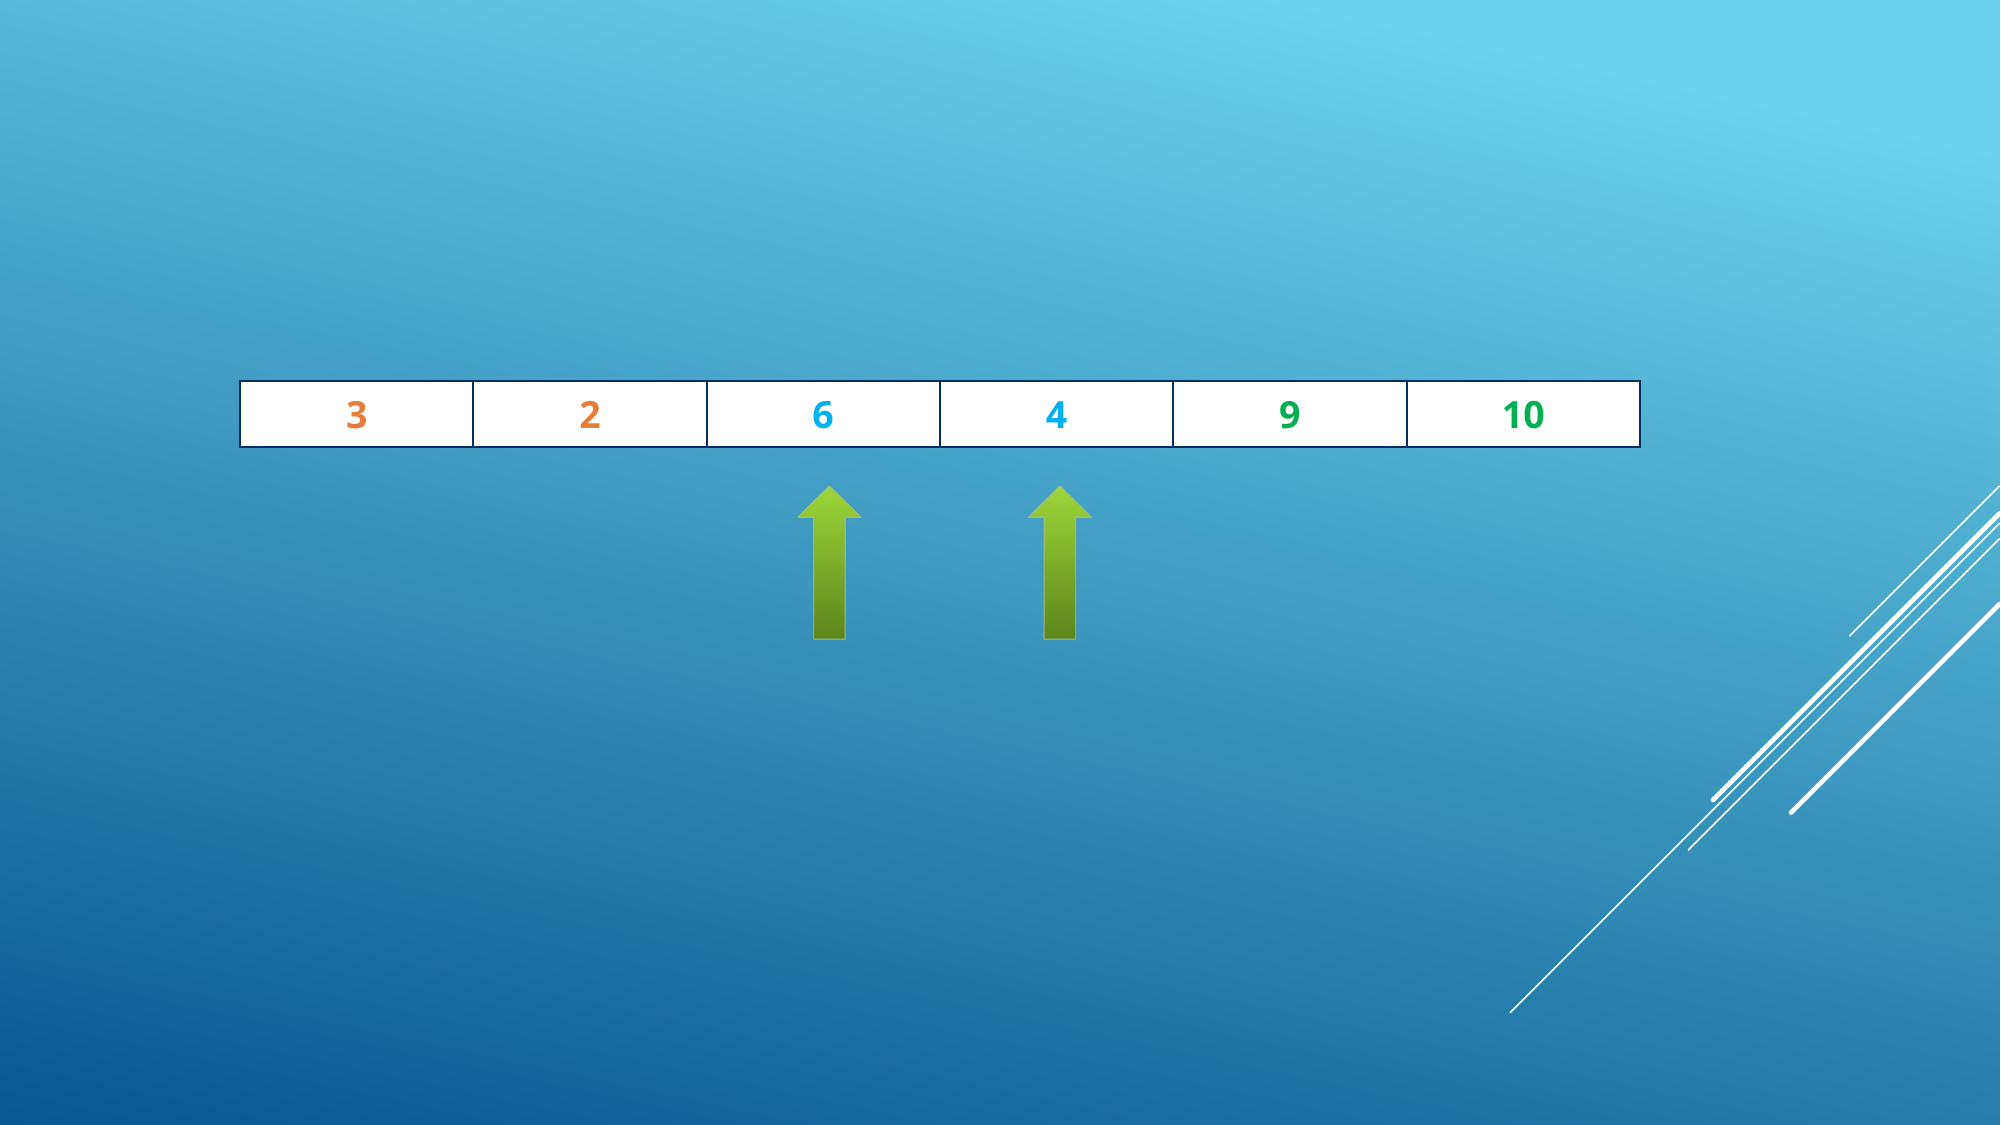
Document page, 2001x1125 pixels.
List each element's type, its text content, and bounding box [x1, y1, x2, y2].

table_header 10 [1408, 382, 1639, 446]
text_box [1027, 485, 1093, 640]
table_header 6 [708, 382, 939, 446]
text_box [797, 485, 862, 640]
table_header 4 [941, 382, 1172, 446]
table_header 3 [241, 382, 472, 446]
table_header 2 [474, 382, 706, 446]
table_header 9 [1174, 382, 1406, 446]
